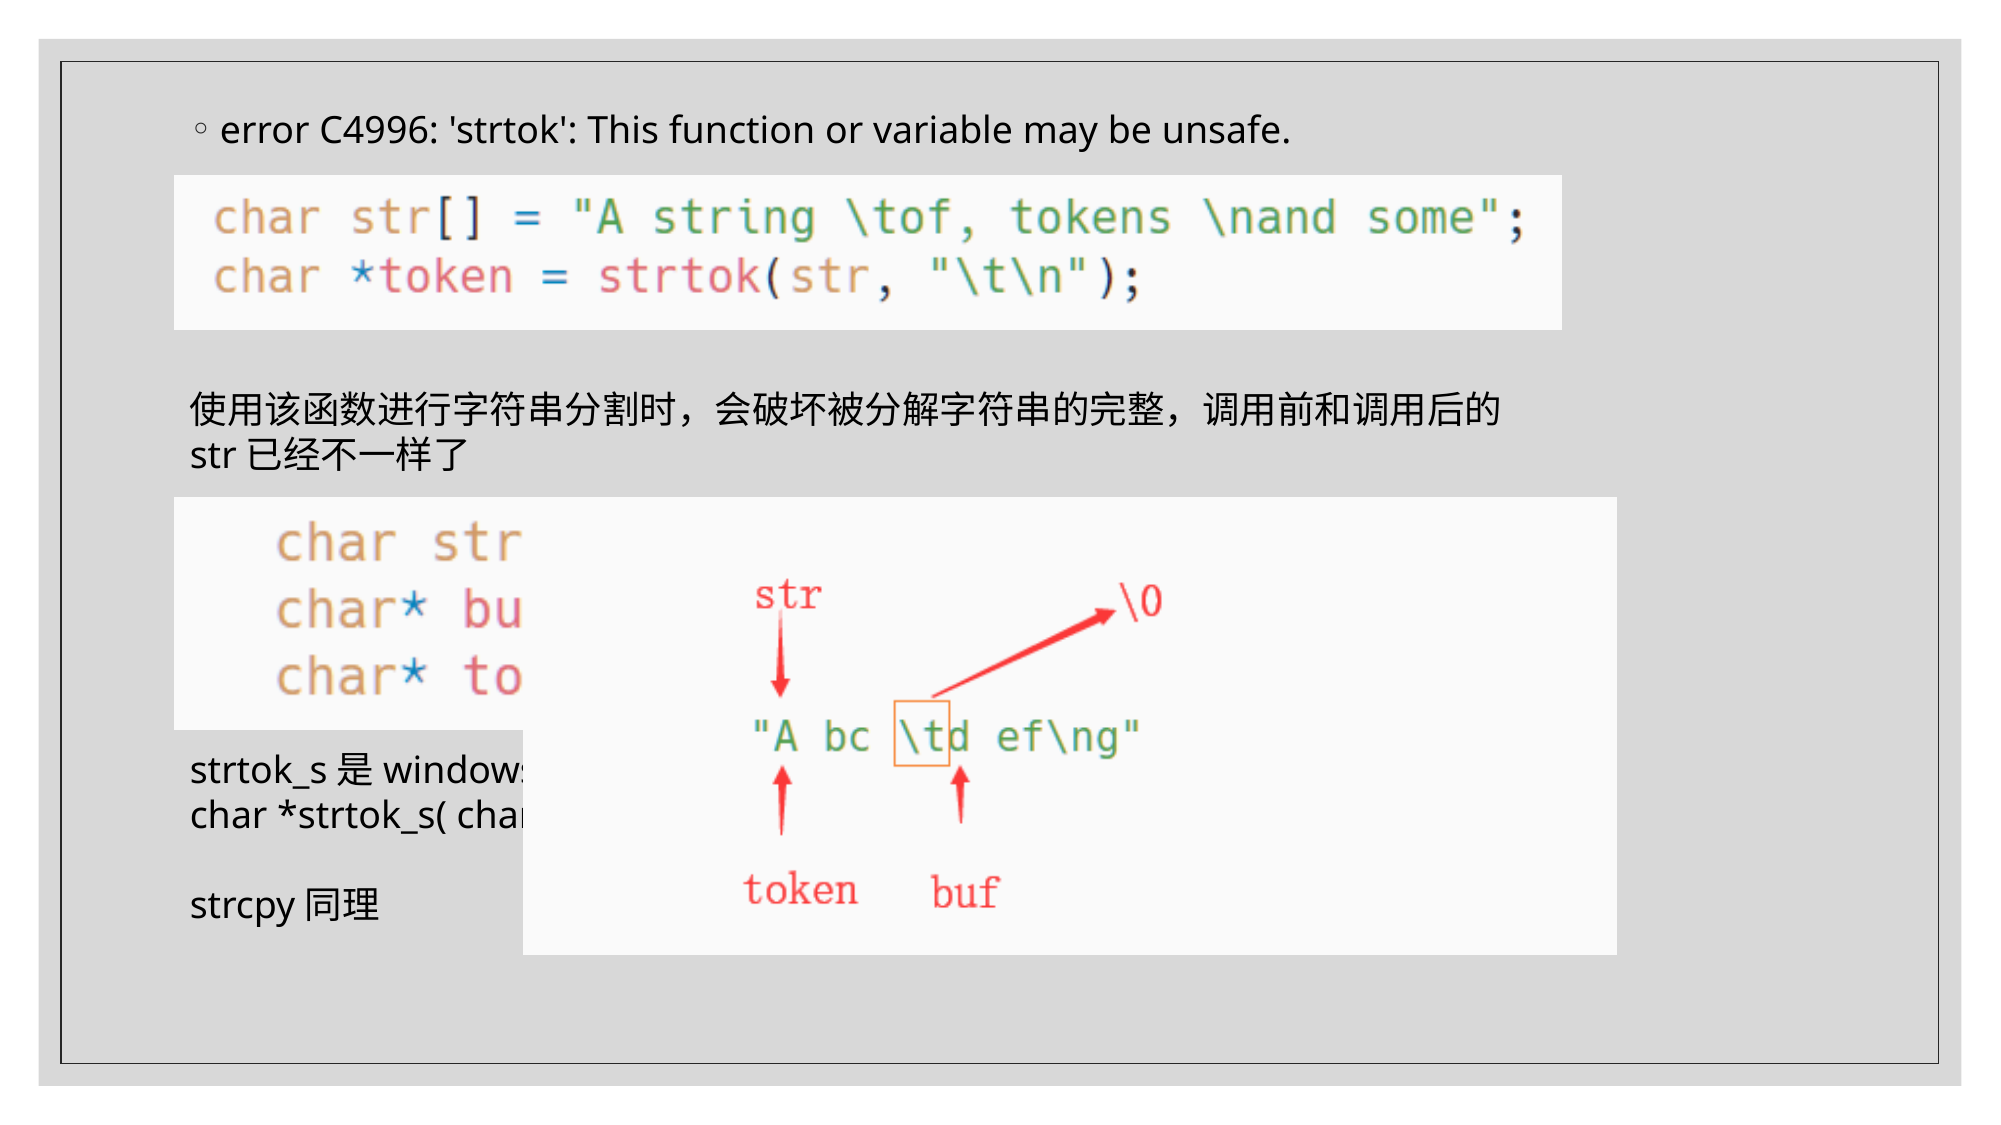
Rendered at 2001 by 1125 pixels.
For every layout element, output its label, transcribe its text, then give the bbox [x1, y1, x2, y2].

text_box 使用该函数进行字符串分割时，会破坏被分解字符串的完整，调用前和调用后的str已经不一样了 strtok_s是windows下的一个分割字符串安全函数，其函数原型如下： char *strtok_s( char *strToken, const char *strDelimit, char **buf) strcpy同理 [174, 378, 1562, 495]
list error C4996: 'strtok': This function or variable may be unsafe. [174, 98, 1825, 730]
picture [174, 497, 1617, 955]
text_box 使用该函数进行字符串分割时，会破坏被分解字符串的完整，调用前和调用后的str已经不一样了 strtok_s是windows下的一个分割字符串安全函数，其函数原型如下： char *strtok_s( char *strToken, const char *strDelimit, char **buf) strcpy同理 [174, 736, 517, 933]
picture [174, 175, 1562, 330]
